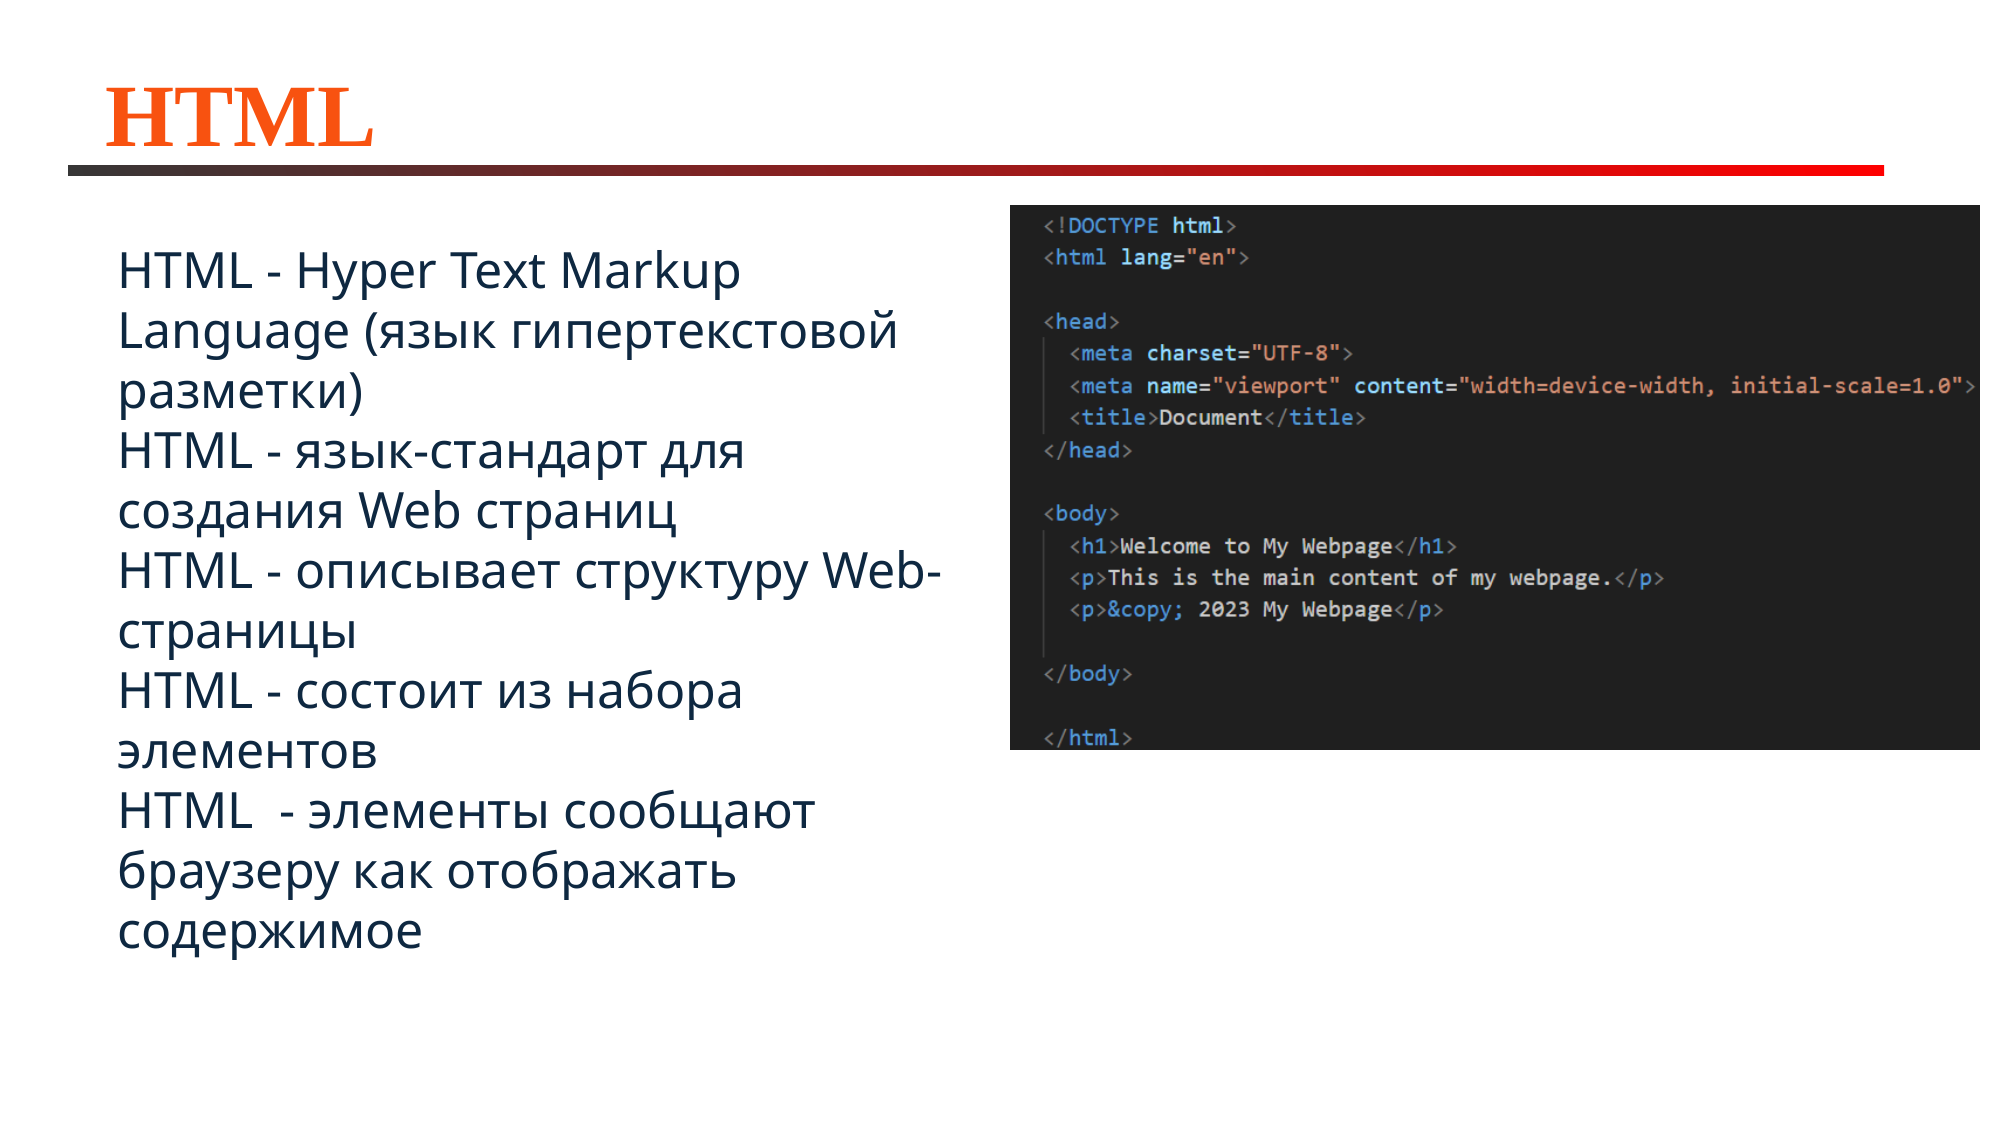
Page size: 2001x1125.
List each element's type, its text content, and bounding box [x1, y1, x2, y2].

picture [1010, 205, 1980, 751]
text_box HTML - Hyper Text Markup Language (язык гипертекстовой разметки) HTML - язык-стандарт для создания Web страниц HTML - описывает структуру Web-страницы HTML - состоит из набора элементов HTML - элементы сообщают браузеру как отображать содержимое [72, 218, 989, 1022]
title HTML [85, 37, 1889, 163]
text_box [68, 165, 1885, 176]
